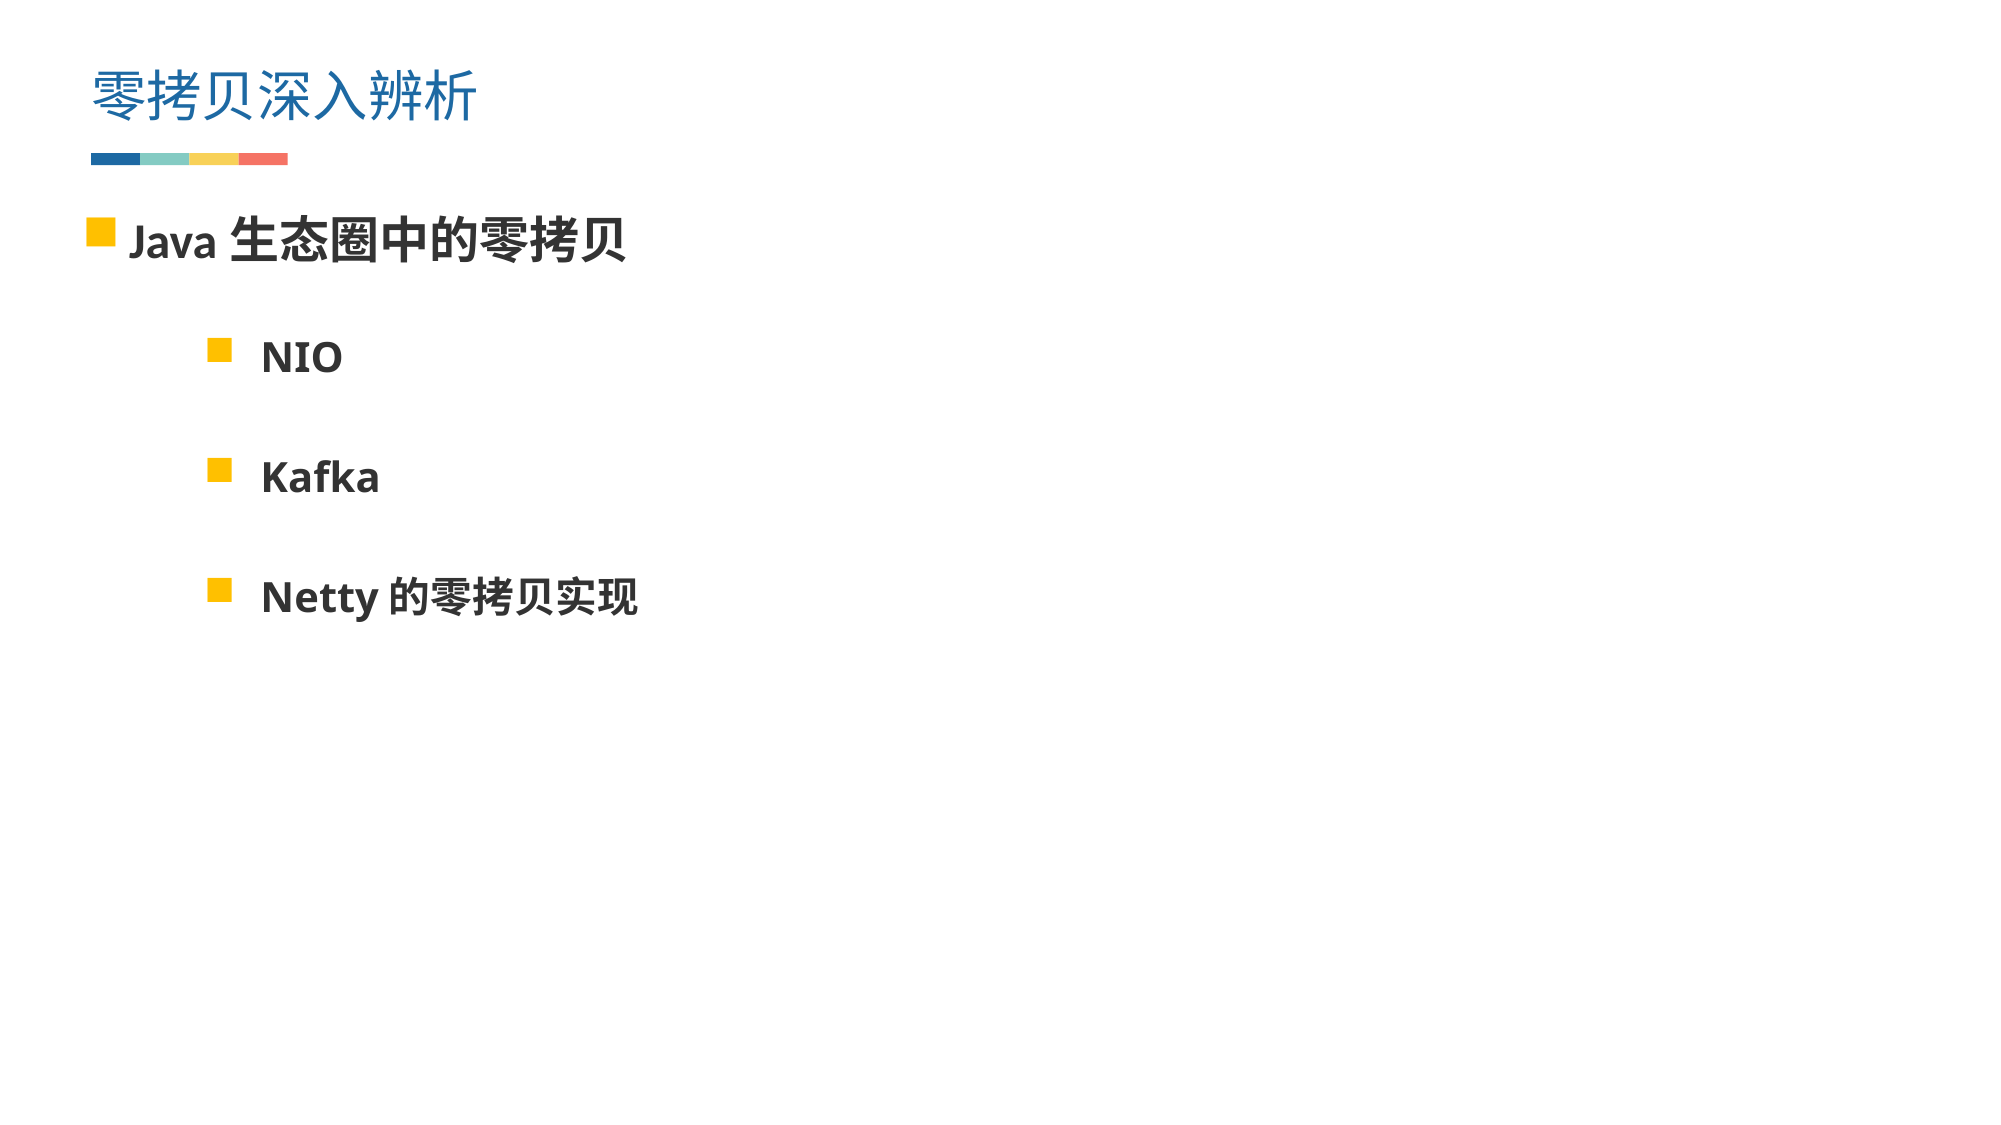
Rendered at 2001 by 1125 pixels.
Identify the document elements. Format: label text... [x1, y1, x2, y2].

text_box NIO Kafka Netty的零拷贝实现 [189, 312, 995, 628]
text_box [90, 152, 288, 166]
text_box Java生态圈中的零拷贝 [67, 201, 729, 276]
text_box 零拷贝深入辨析 [91, 60, 1075, 128]
